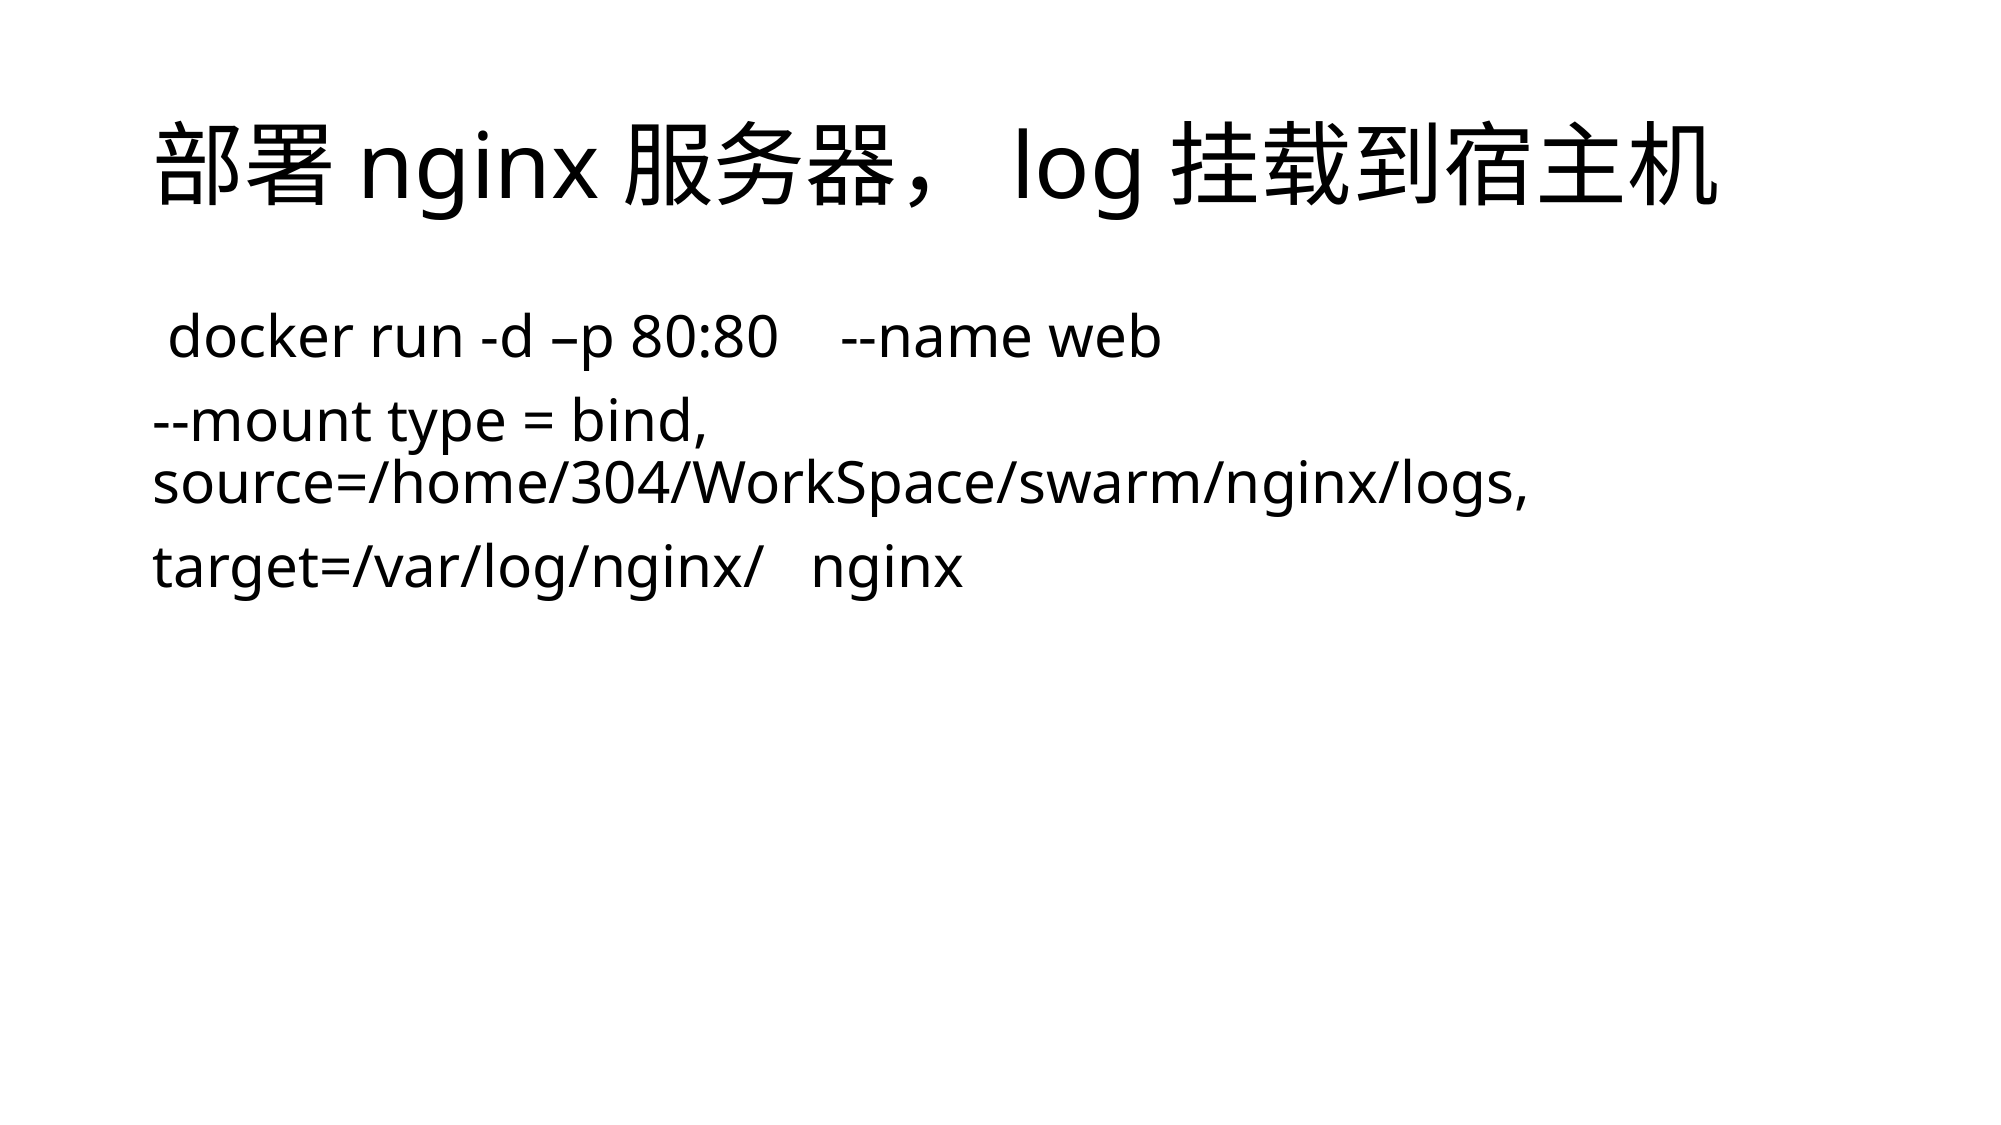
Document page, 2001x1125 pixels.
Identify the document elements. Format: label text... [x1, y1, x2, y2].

title 部署nginx服务器，log挂载到宿主机 [137, 59, 1863, 278]
list docker run -d –p 80:80 --name web --mount type = bind, source=/home/304/WorkSpace/swarm/nginx/logs, target=/var/log/nginx/ nginx [137, 299, 1863, 1014]
